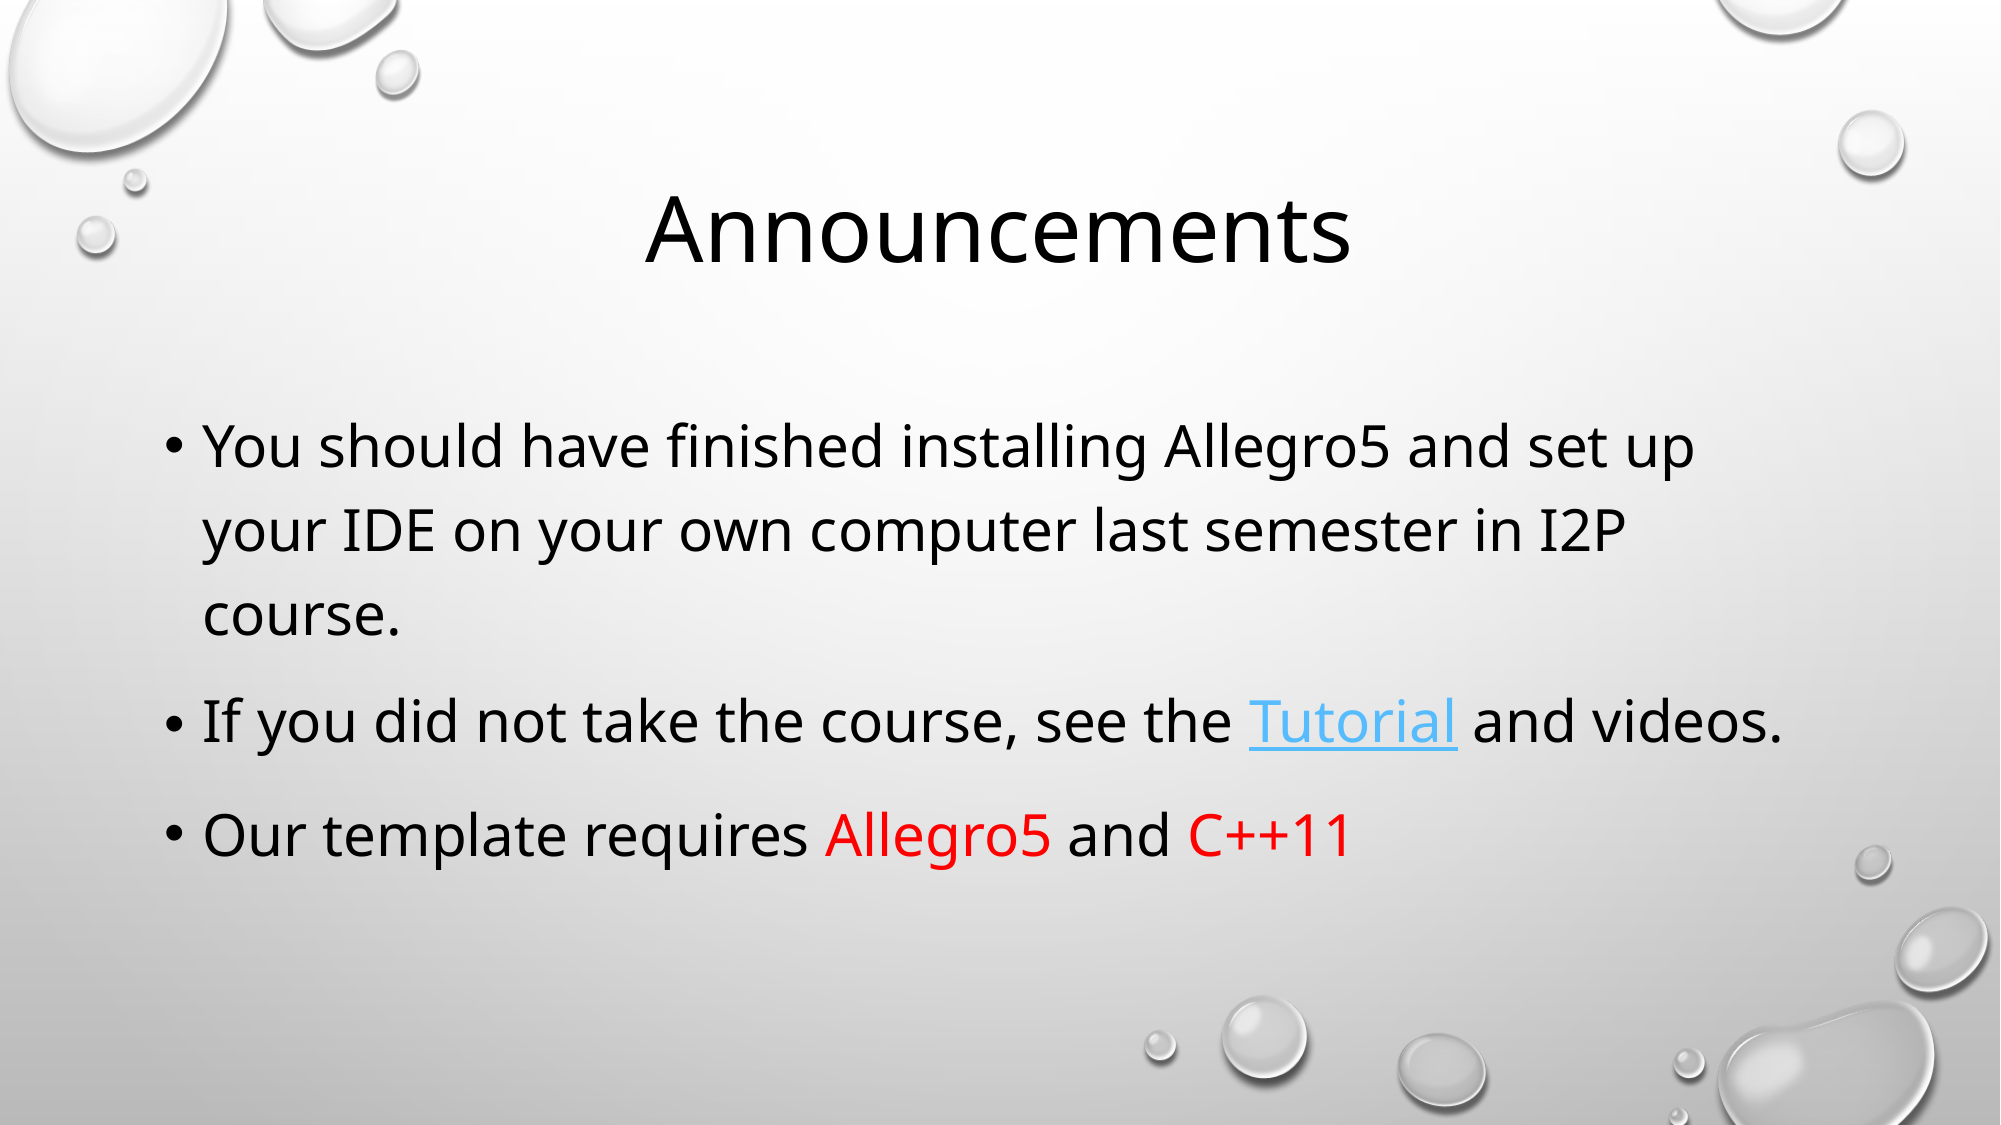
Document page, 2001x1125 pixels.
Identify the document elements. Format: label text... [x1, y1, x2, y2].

title Announcements [149, 101, 1851, 364]
picture [0, 0, 2000, 1125]
list You should have finished installing Allegro5 and set up your IDE on your own computer last semester in I2P course. If you did not take the course, see the Tutorial and videos. Our template requires Allegro5 and C++11 [149, 388, 1850, 1125]
